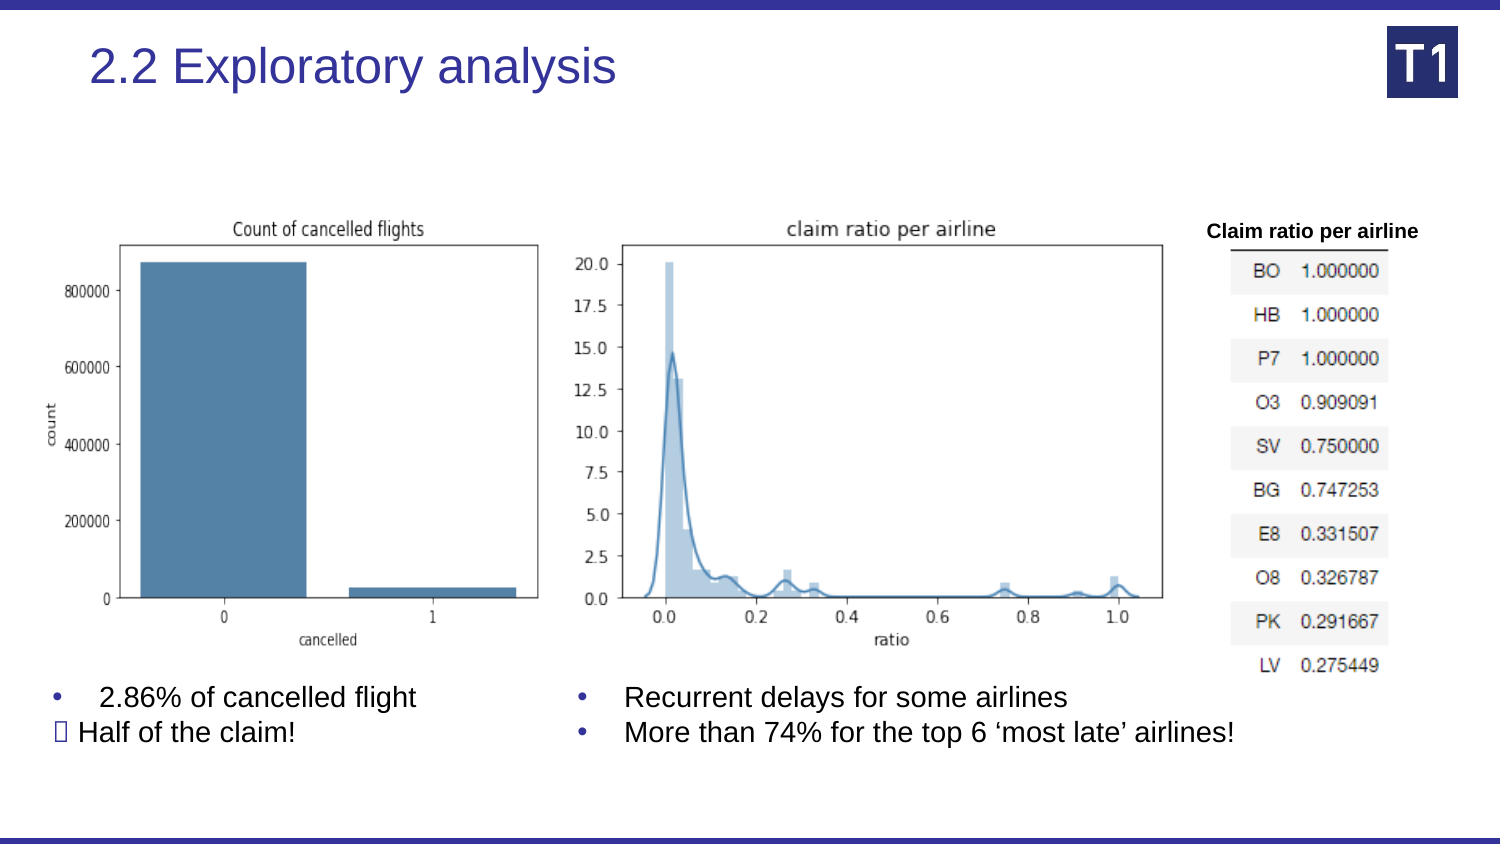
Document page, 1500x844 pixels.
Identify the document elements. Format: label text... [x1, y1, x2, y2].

picture [562, 209, 1180, 659]
text_box Recurrent delays for some airlines More than 74% for the top 6 ‘most late’ airlines! [562, 671, 1400, 757]
picture [37, 209, 551, 659]
picture [1387, 26, 1458, 98]
text_box Claim ratio per airline [1191, 210, 1439, 250]
text_box 2.86% of cancelled flight  Half of the claim! [37, 671, 434, 757]
title 2.2 Exploratory analysis [87, 0, 1050, 134]
picture [1230, 247, 1401, 689]
